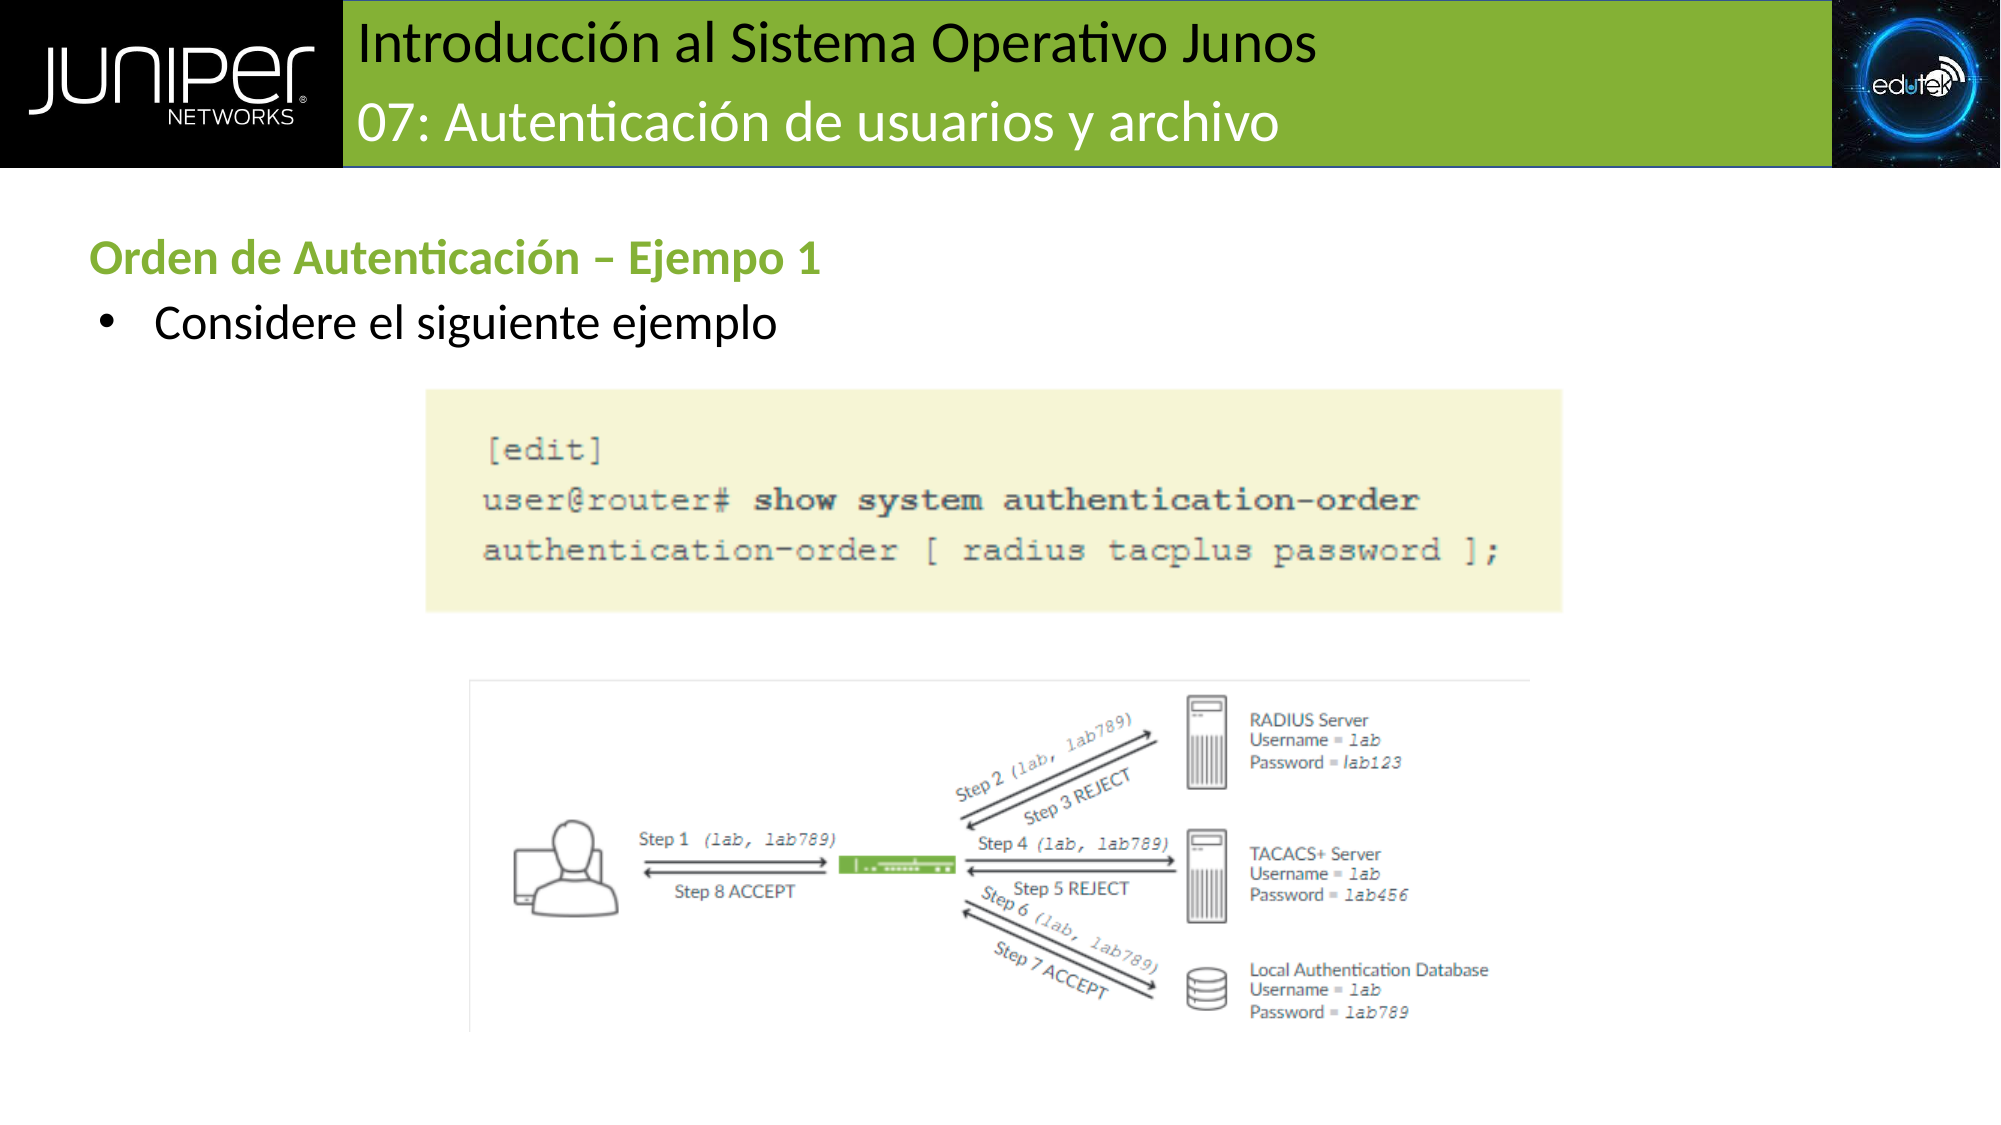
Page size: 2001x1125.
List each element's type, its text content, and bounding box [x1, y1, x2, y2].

title Introducción al Sistema Operativo Junos [342, 3, 2000, 84]
picture [419, 370, 1581, 621]
picture [0, 0, 343, 168]
picture [469, 677, 1530, 1032]
list 07: Autenticación de usuarios y archivo [342, 83, 1606, 168]
list Orden de Autenticación – Ejempo 1 Considere el siguiente ejemplo [74, 224, 1926, 1094]
picture [1832, 84, 2000, 168]
